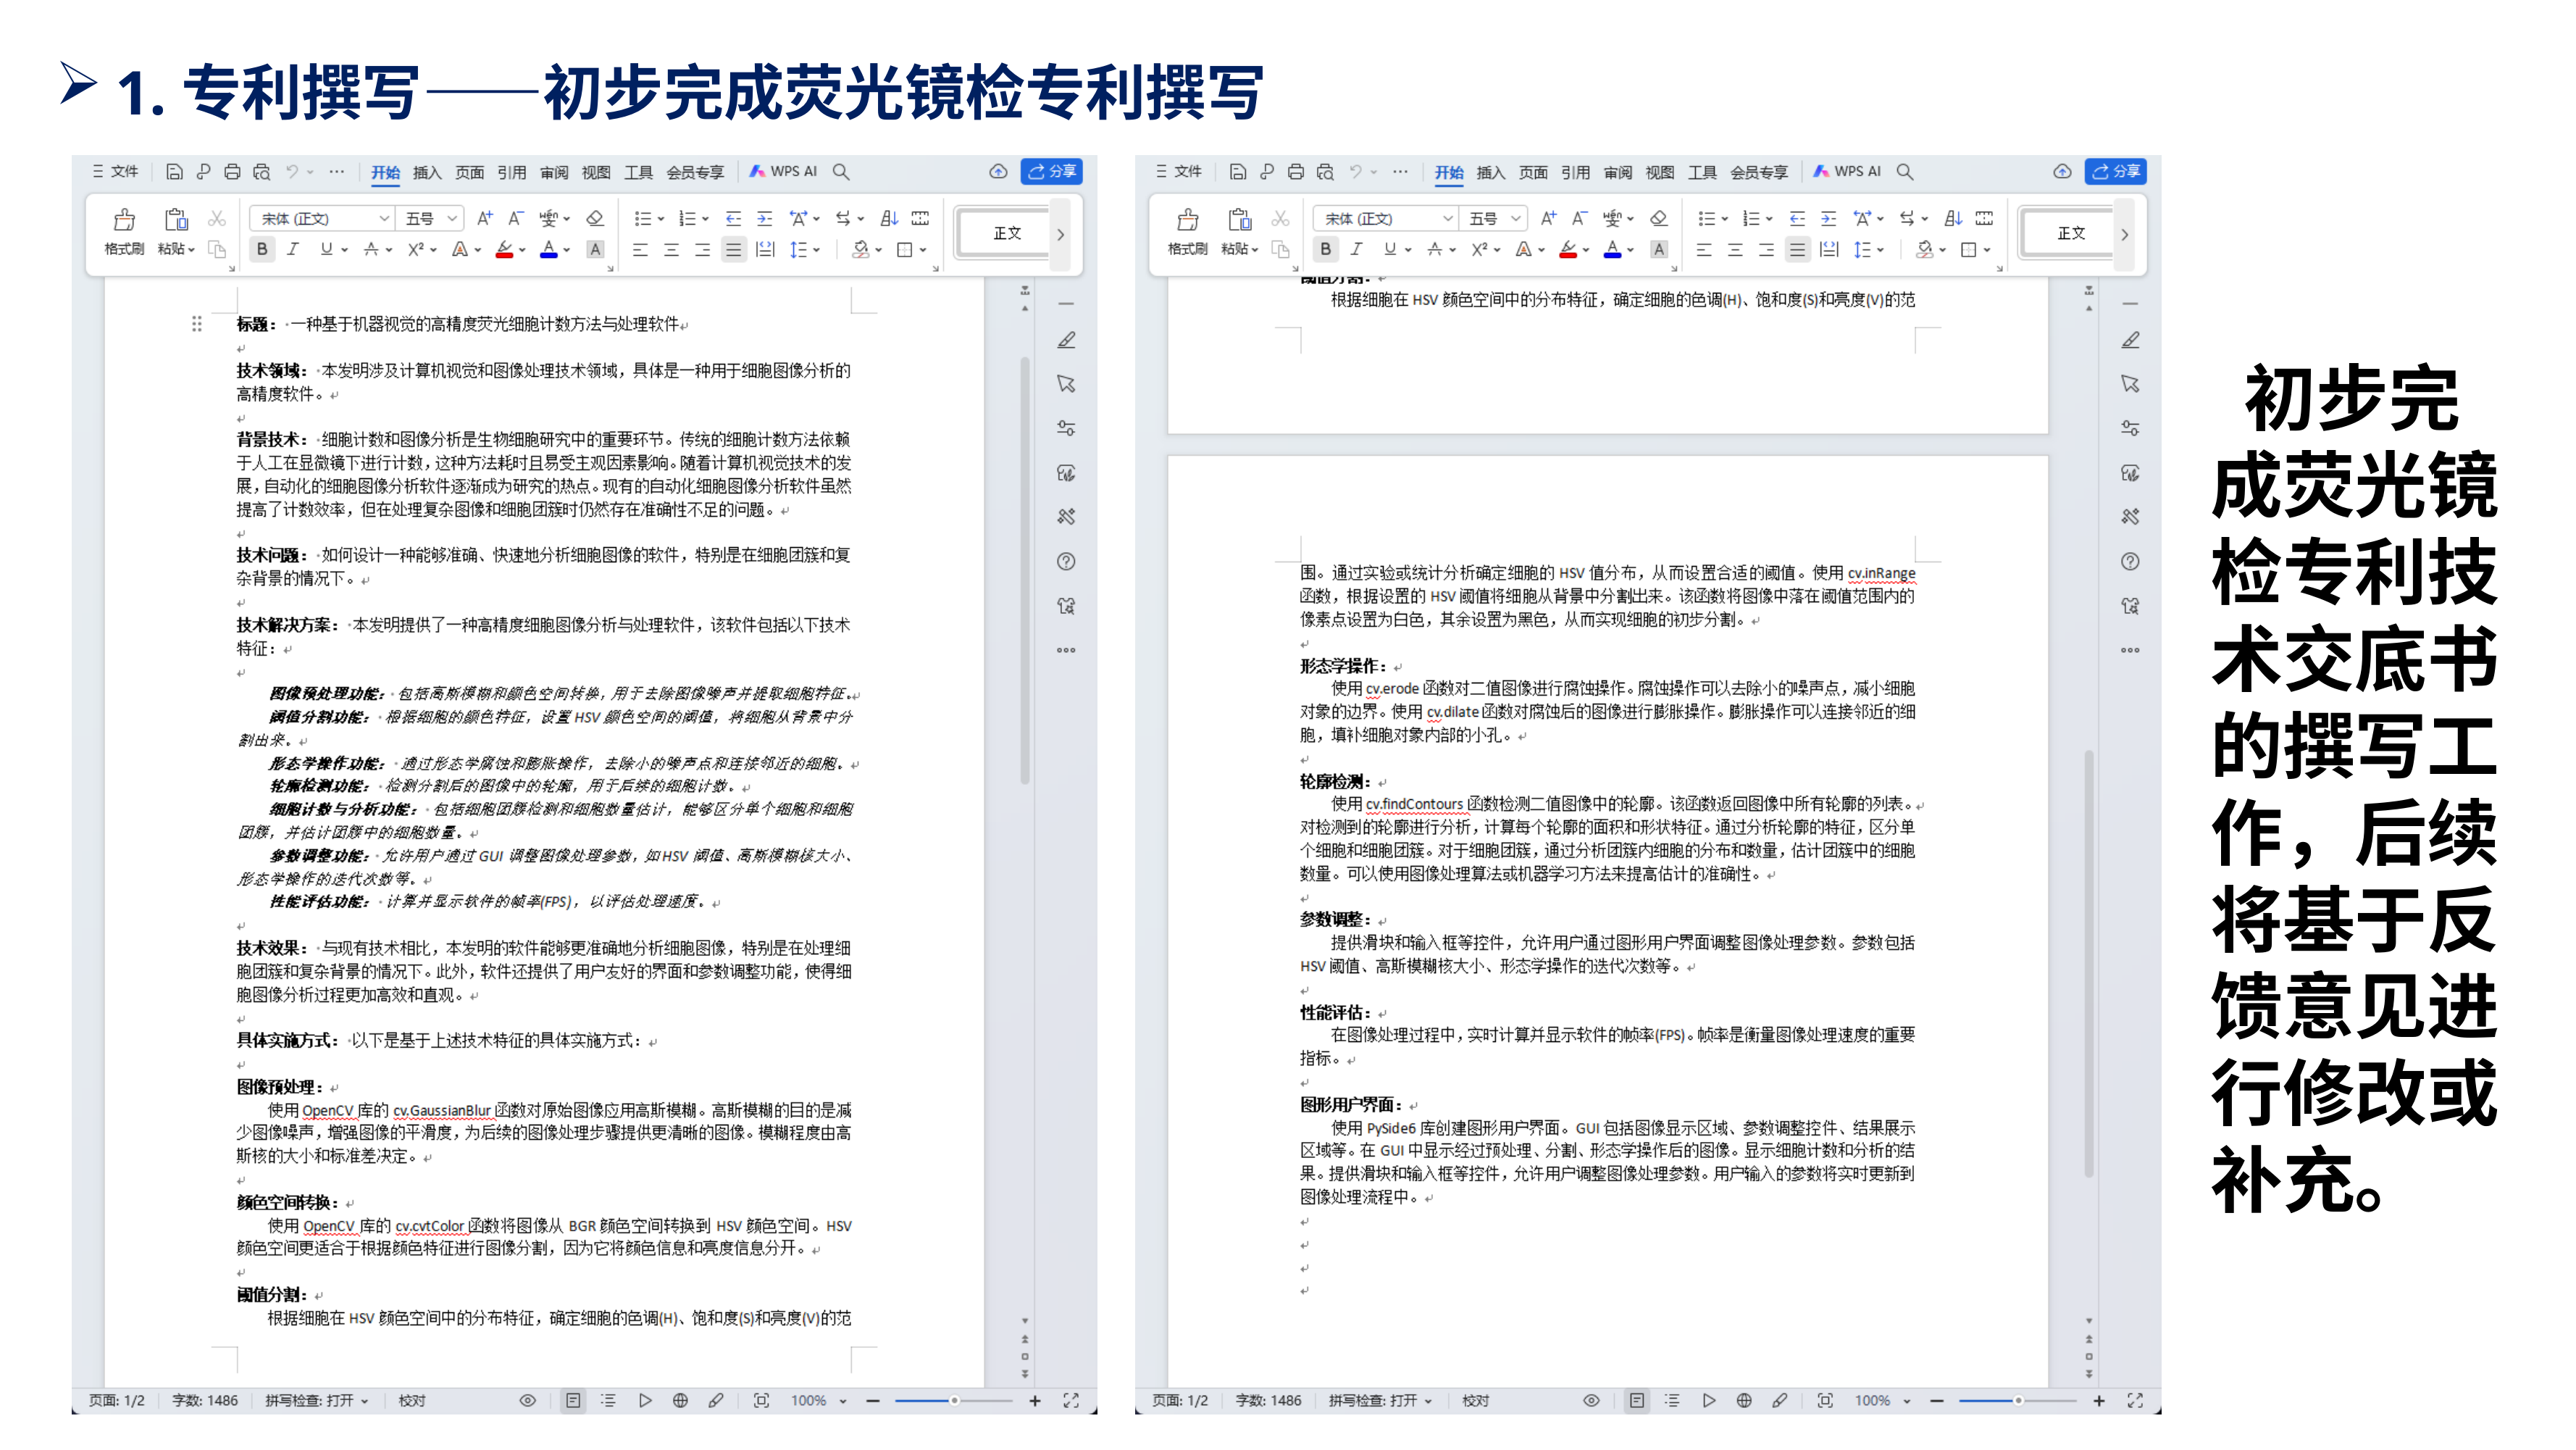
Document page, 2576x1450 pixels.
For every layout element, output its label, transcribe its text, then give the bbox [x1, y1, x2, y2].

text_box 1.专利撰写——初步完成荧光镜检专利撰写 [44, 27, 1383, 133]
text_box 初步完成荧光镜检专利技术交底书的撰写工作，后续将基于反馈意见进行修改或补充。 [2199, 346, 2534, 1223]
picture [72, 154, 1097, 1414]
picture [1135, 154, 2162, 1414]
